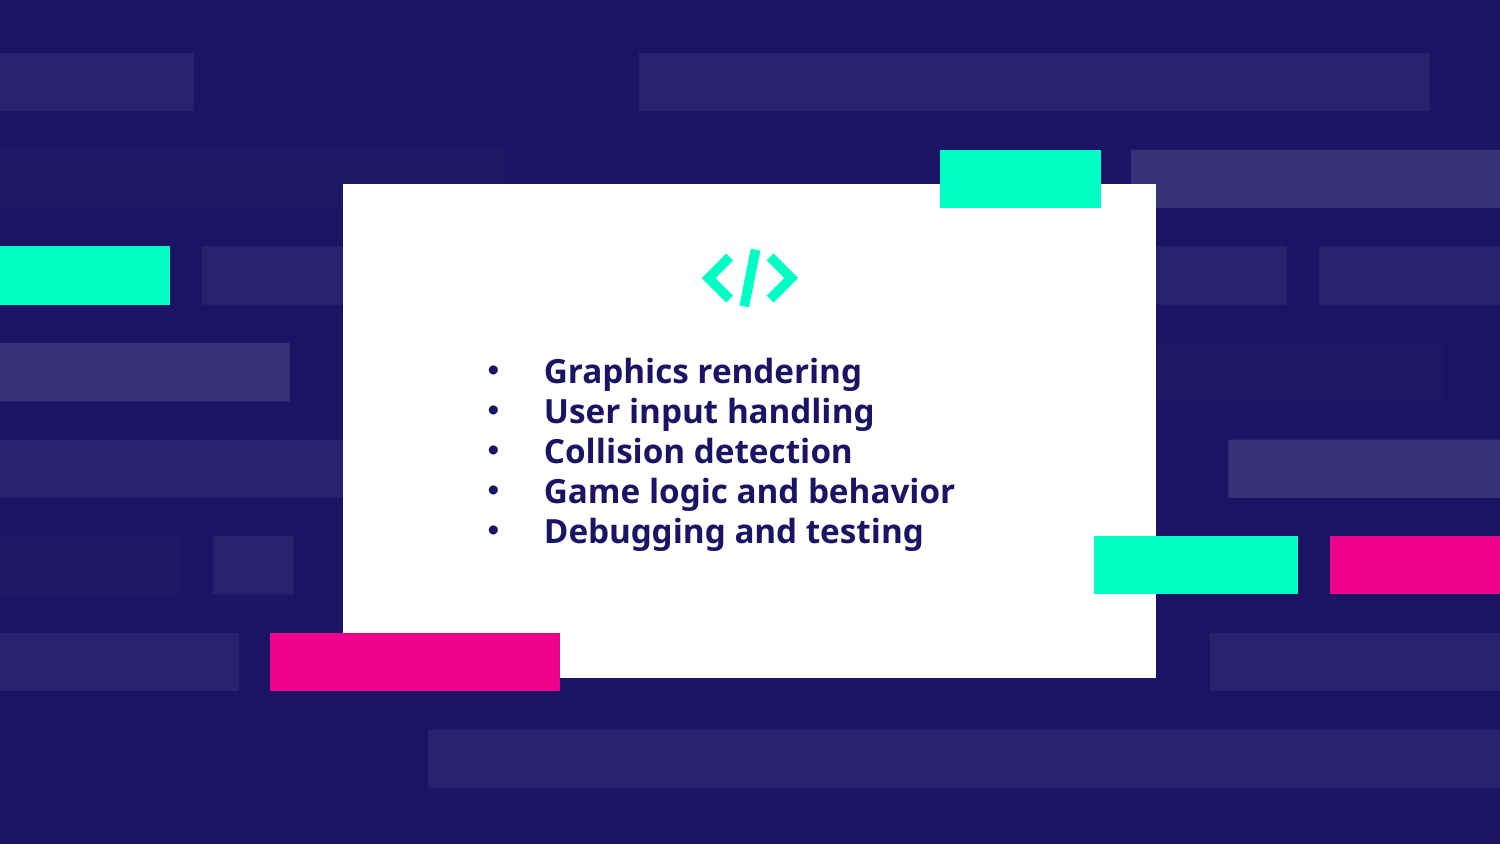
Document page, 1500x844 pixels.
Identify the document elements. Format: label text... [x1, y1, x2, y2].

subtitle Graphics rendering User input handling Collision detection Game logic and behavior Debugging and testing [453, 330, 1351, 611]
